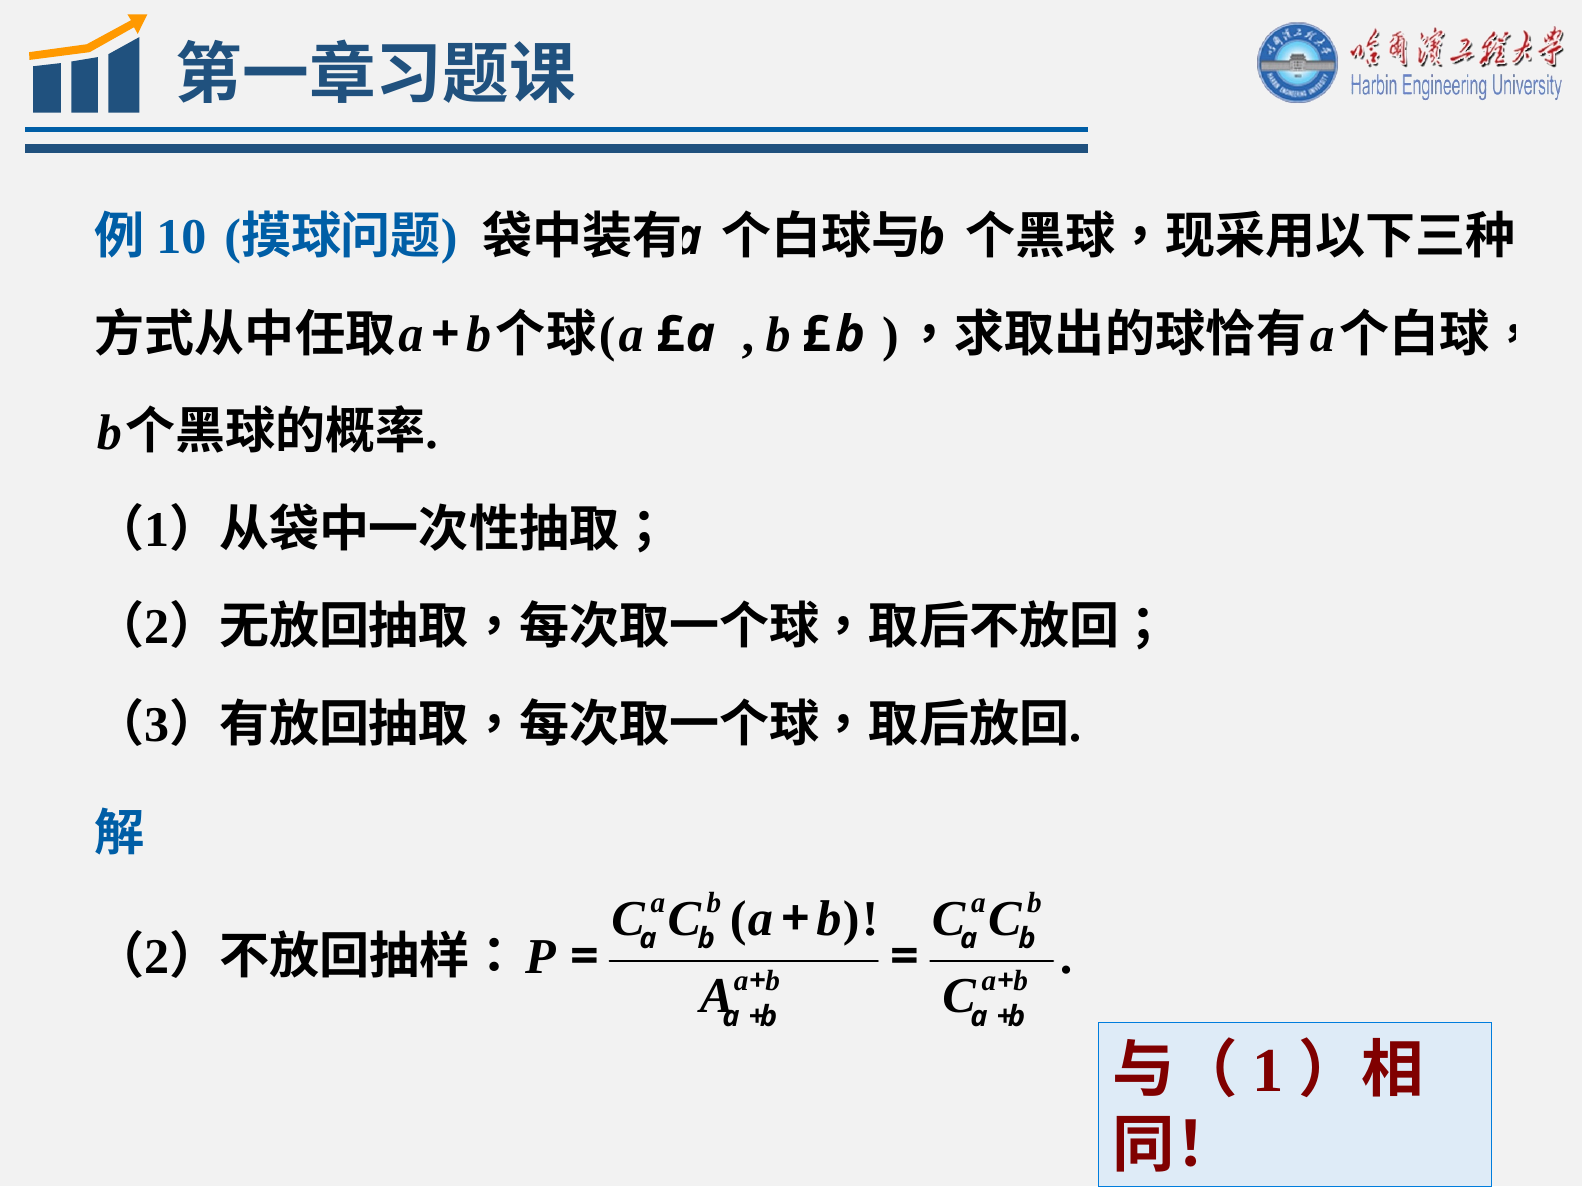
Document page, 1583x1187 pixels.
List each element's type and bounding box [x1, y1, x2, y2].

picture [1251, 12, 1573, 108]
text_box [93, 185, 1516, 1187]
text_box [93, 782, 1499, 1130]
